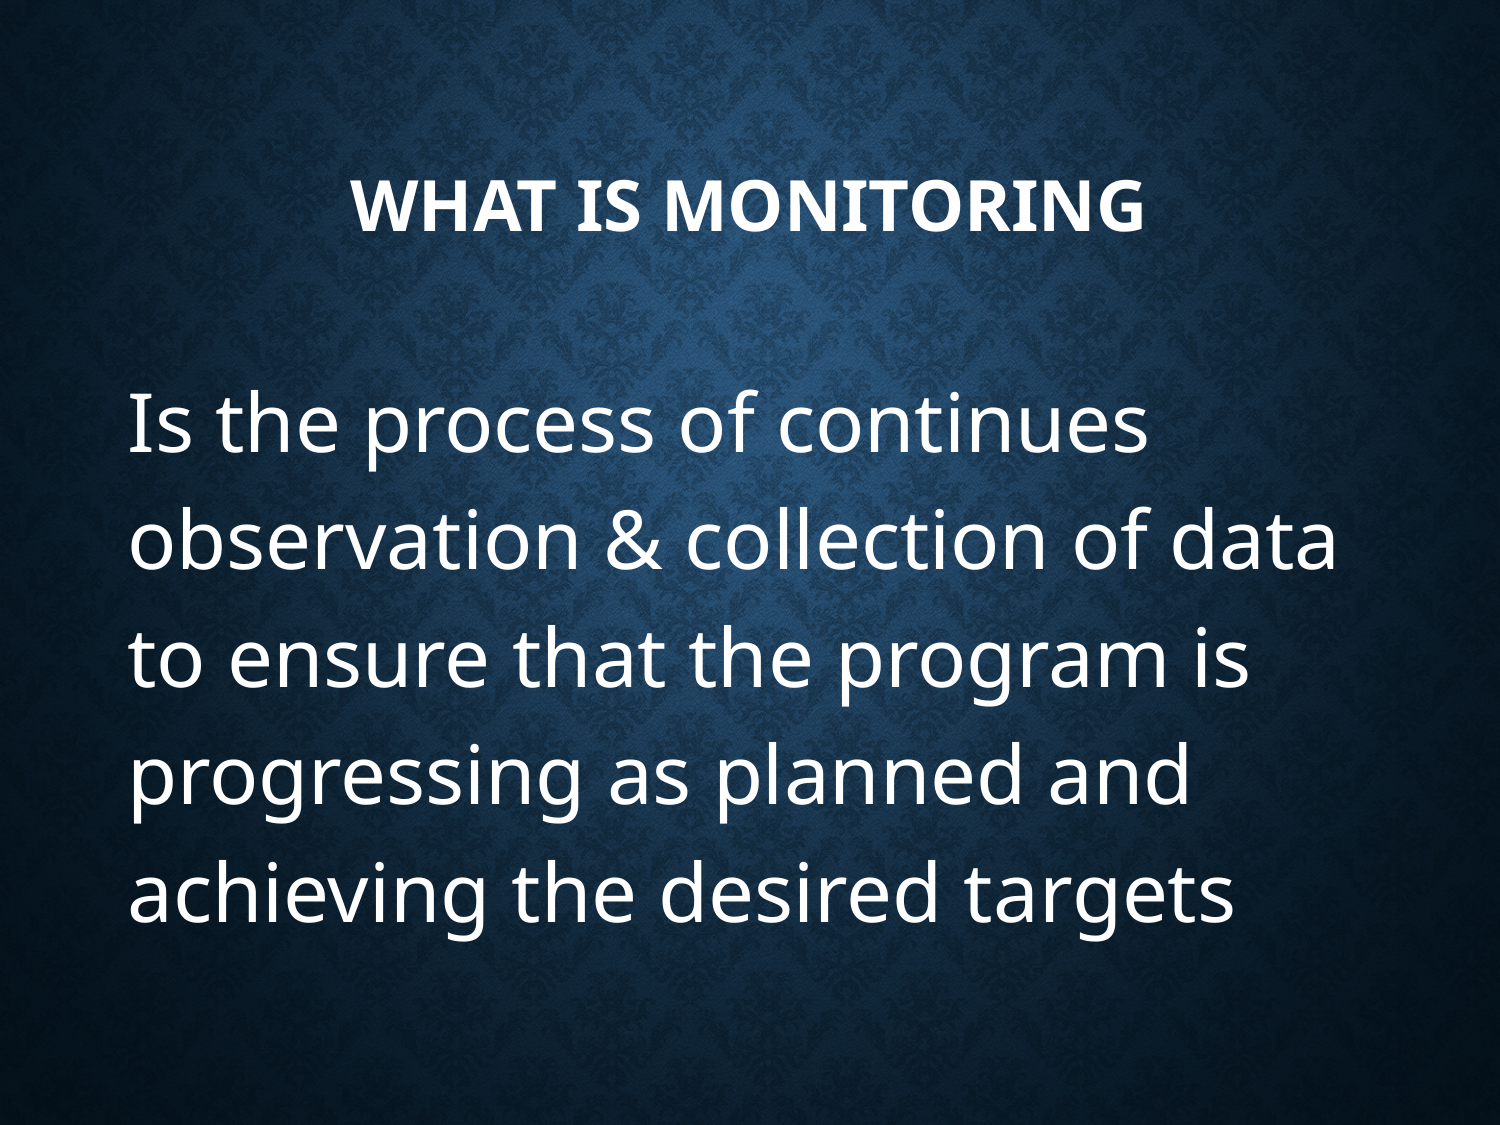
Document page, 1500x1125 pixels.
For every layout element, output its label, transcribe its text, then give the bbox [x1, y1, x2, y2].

title What is monitoring [112, 99, 1387, 318]
list Is the process of continues observation & collection of data to ensure that the program is progressing as planned and achieving the desired targets [112, 343, 1387, 950]
